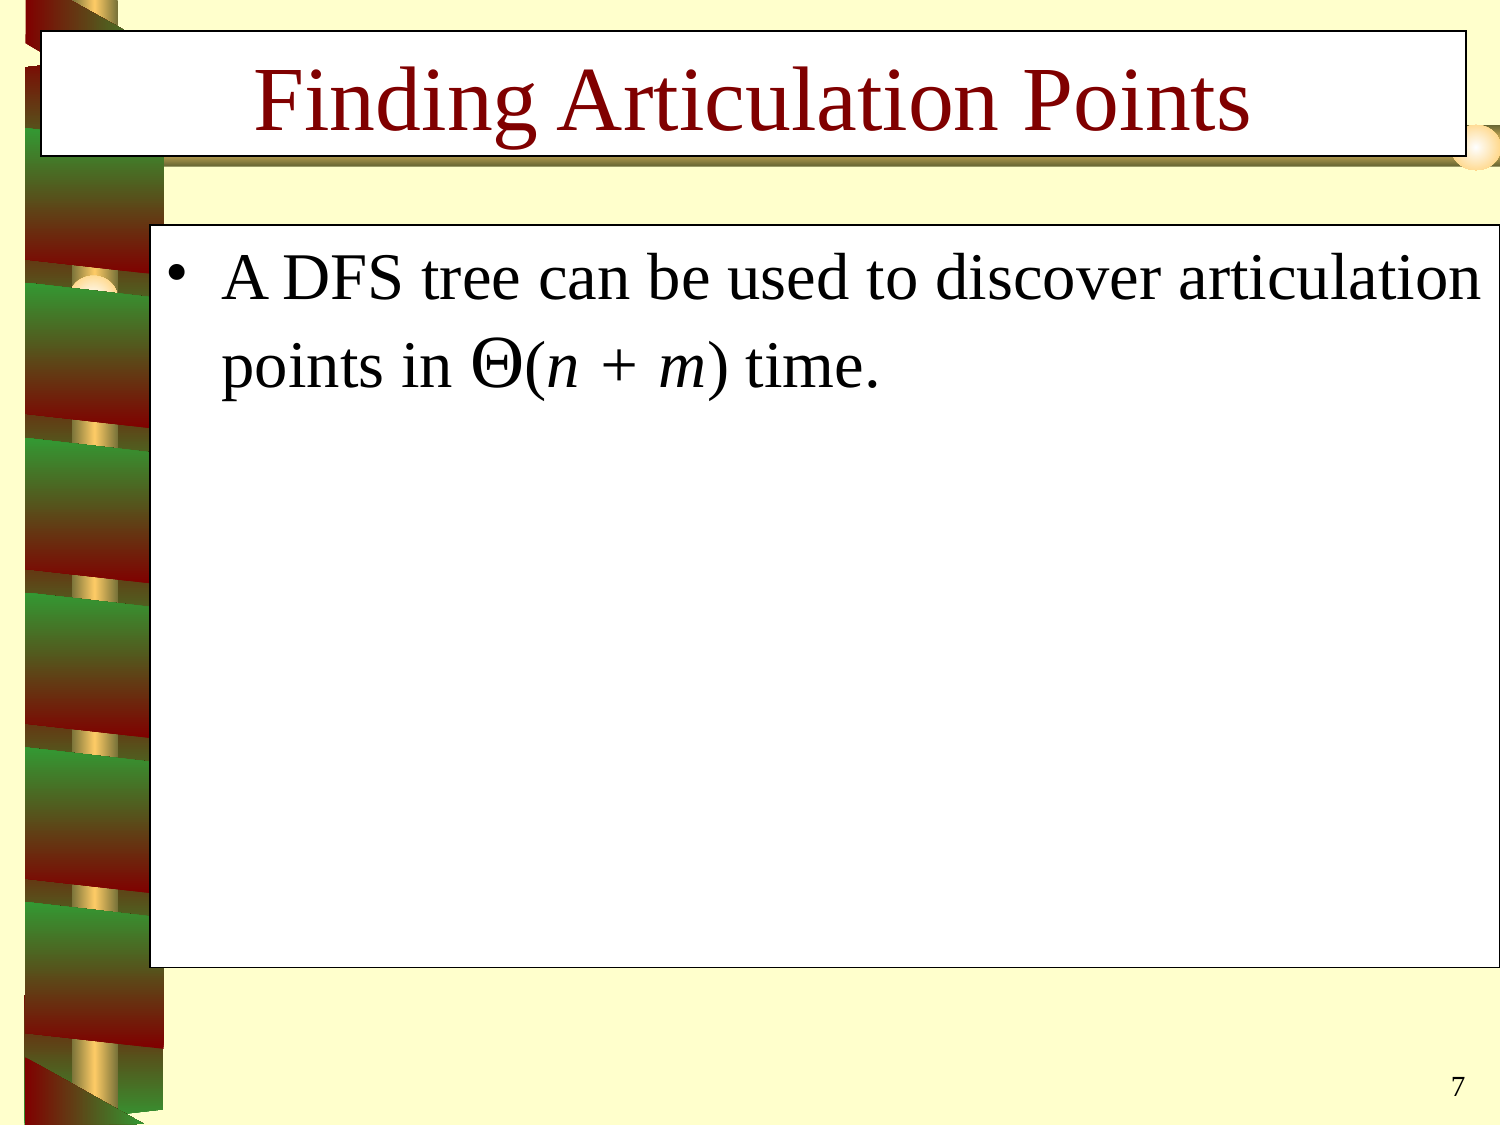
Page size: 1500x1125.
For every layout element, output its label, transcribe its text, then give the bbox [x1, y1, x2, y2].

list A DFS tree can be used to discover articulation points in Θ(n + m) time. [150, 224, 1500, 968]
title Finding Articulation Points [41, 31, 1467, 156]
